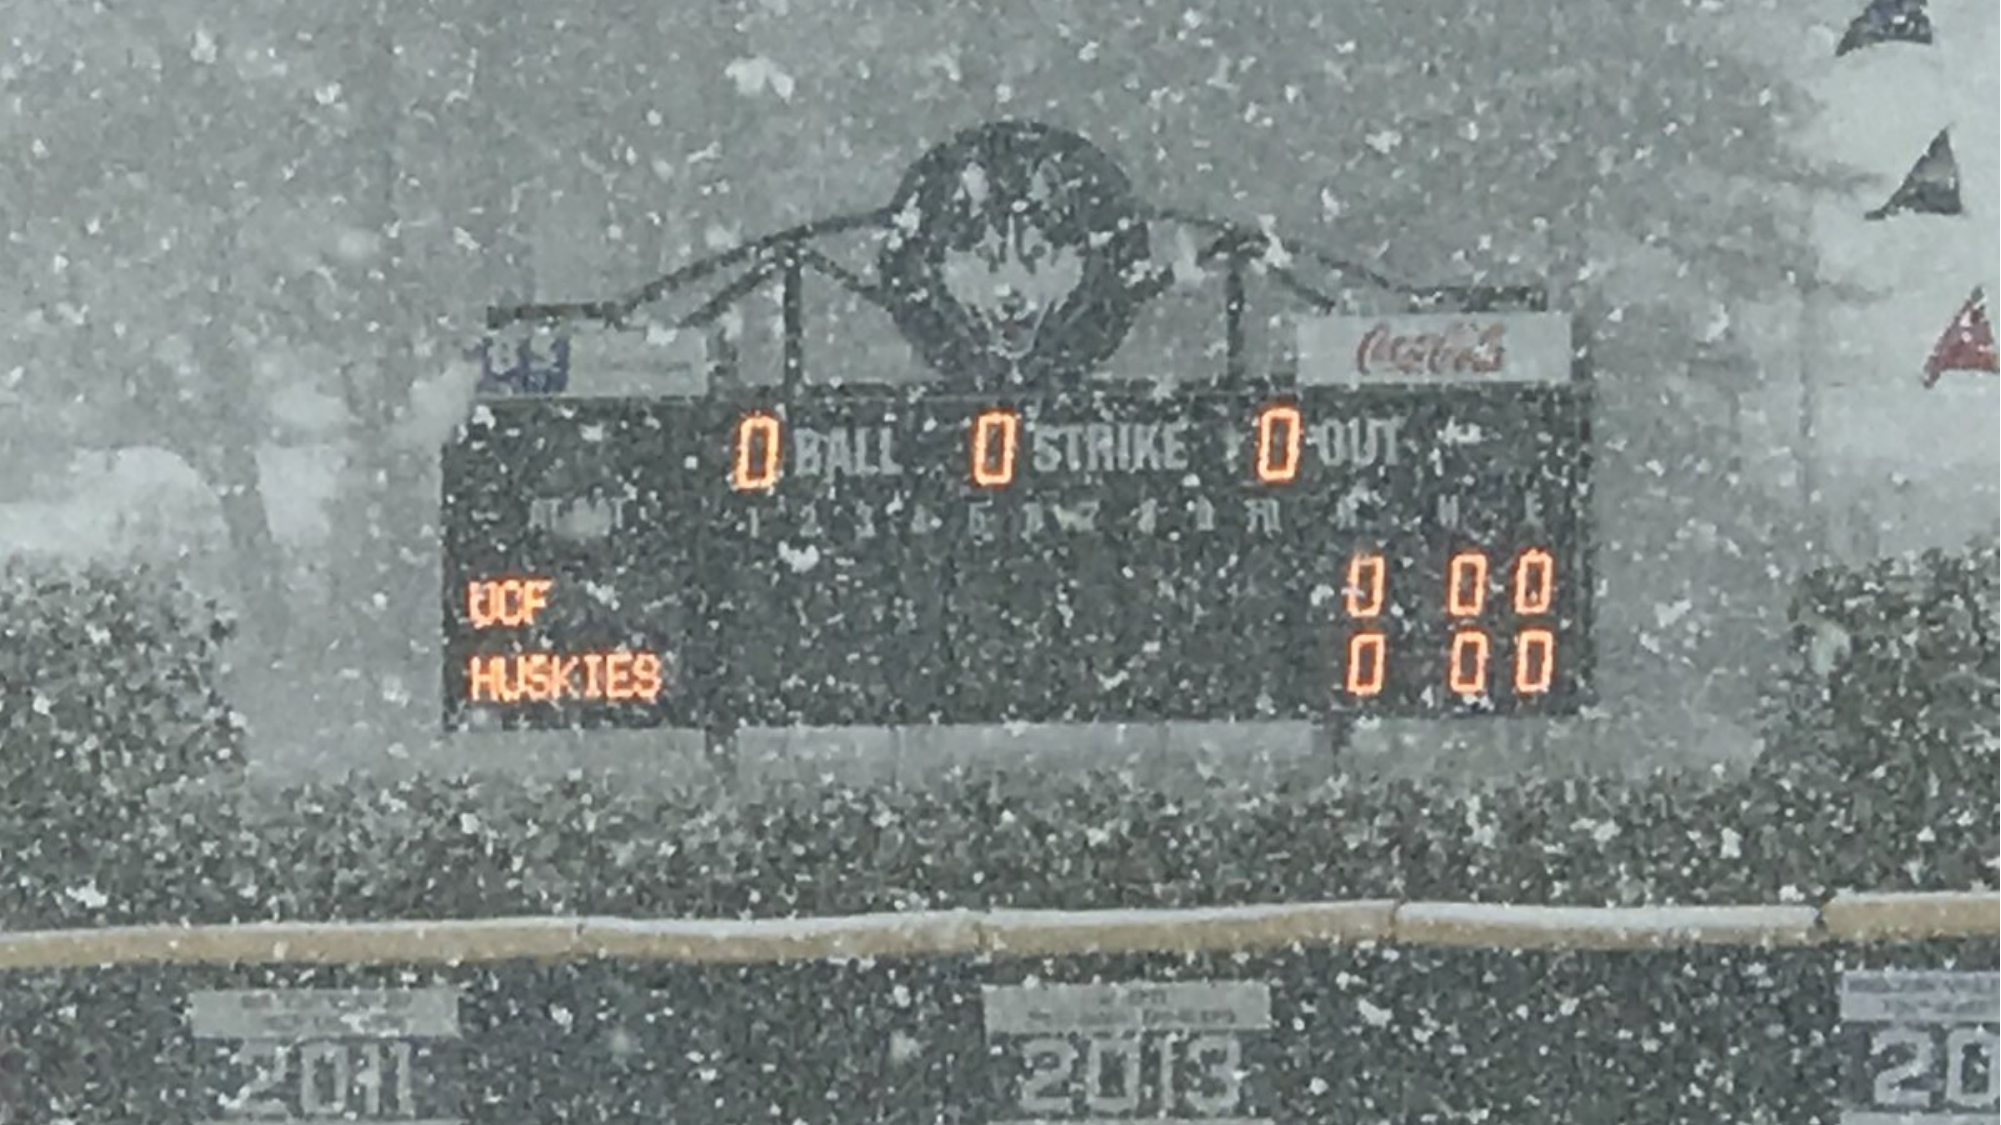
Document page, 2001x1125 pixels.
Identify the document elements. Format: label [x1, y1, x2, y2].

list [0, 0, 2000, 1125]
